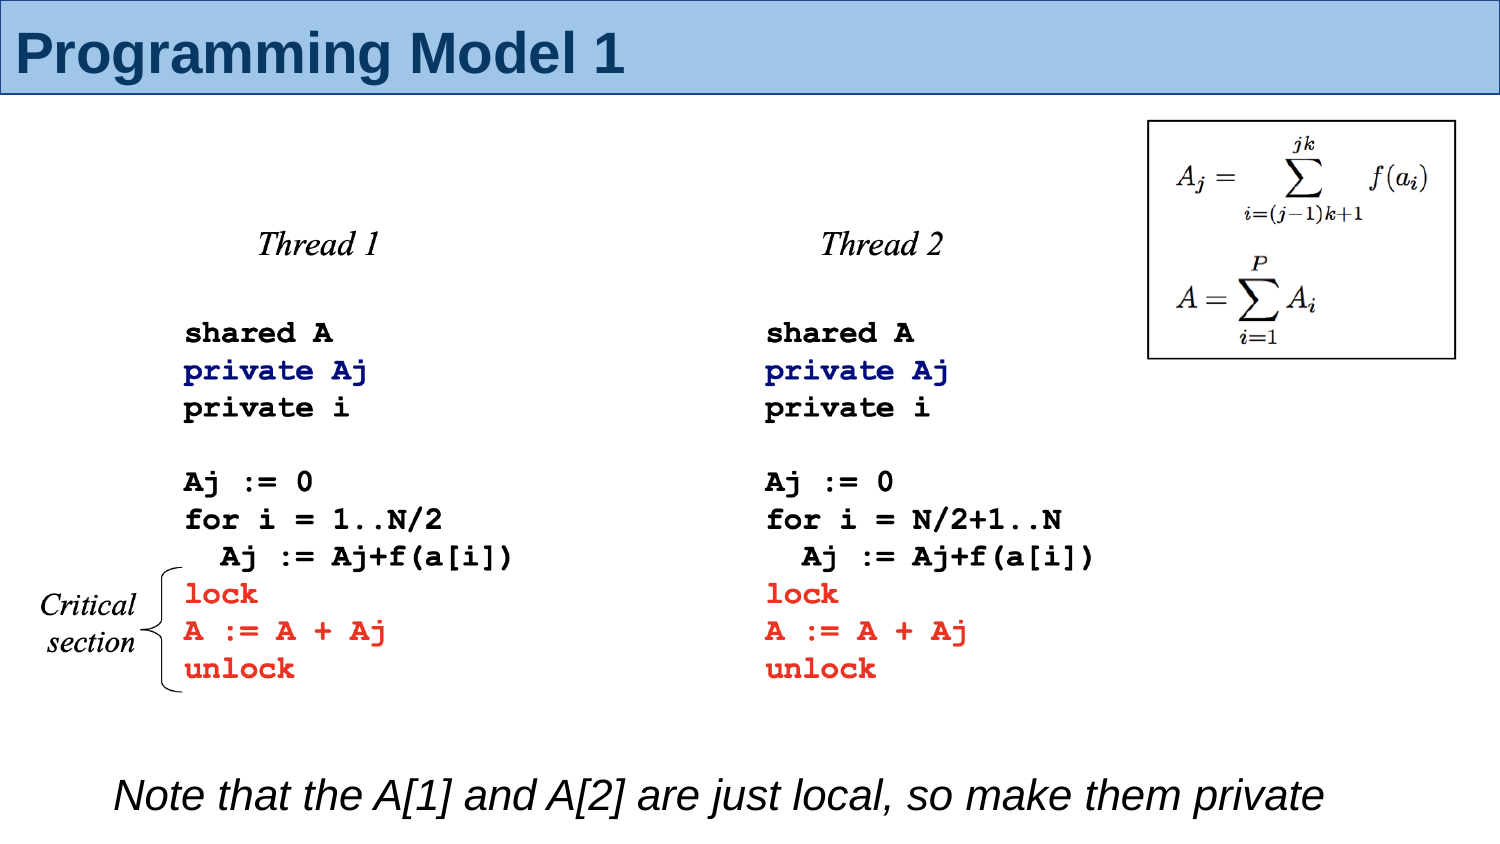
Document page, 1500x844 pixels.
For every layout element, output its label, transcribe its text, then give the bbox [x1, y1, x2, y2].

picture [24, 218, 1113, 704]
title Programming Model 1 [0, 0, 1500, 94]
text_box Note that the A[1] and A[2] are just local, so make them private [98, 744, 1376, 835]
picture [1137, 111, 1472, 374]
